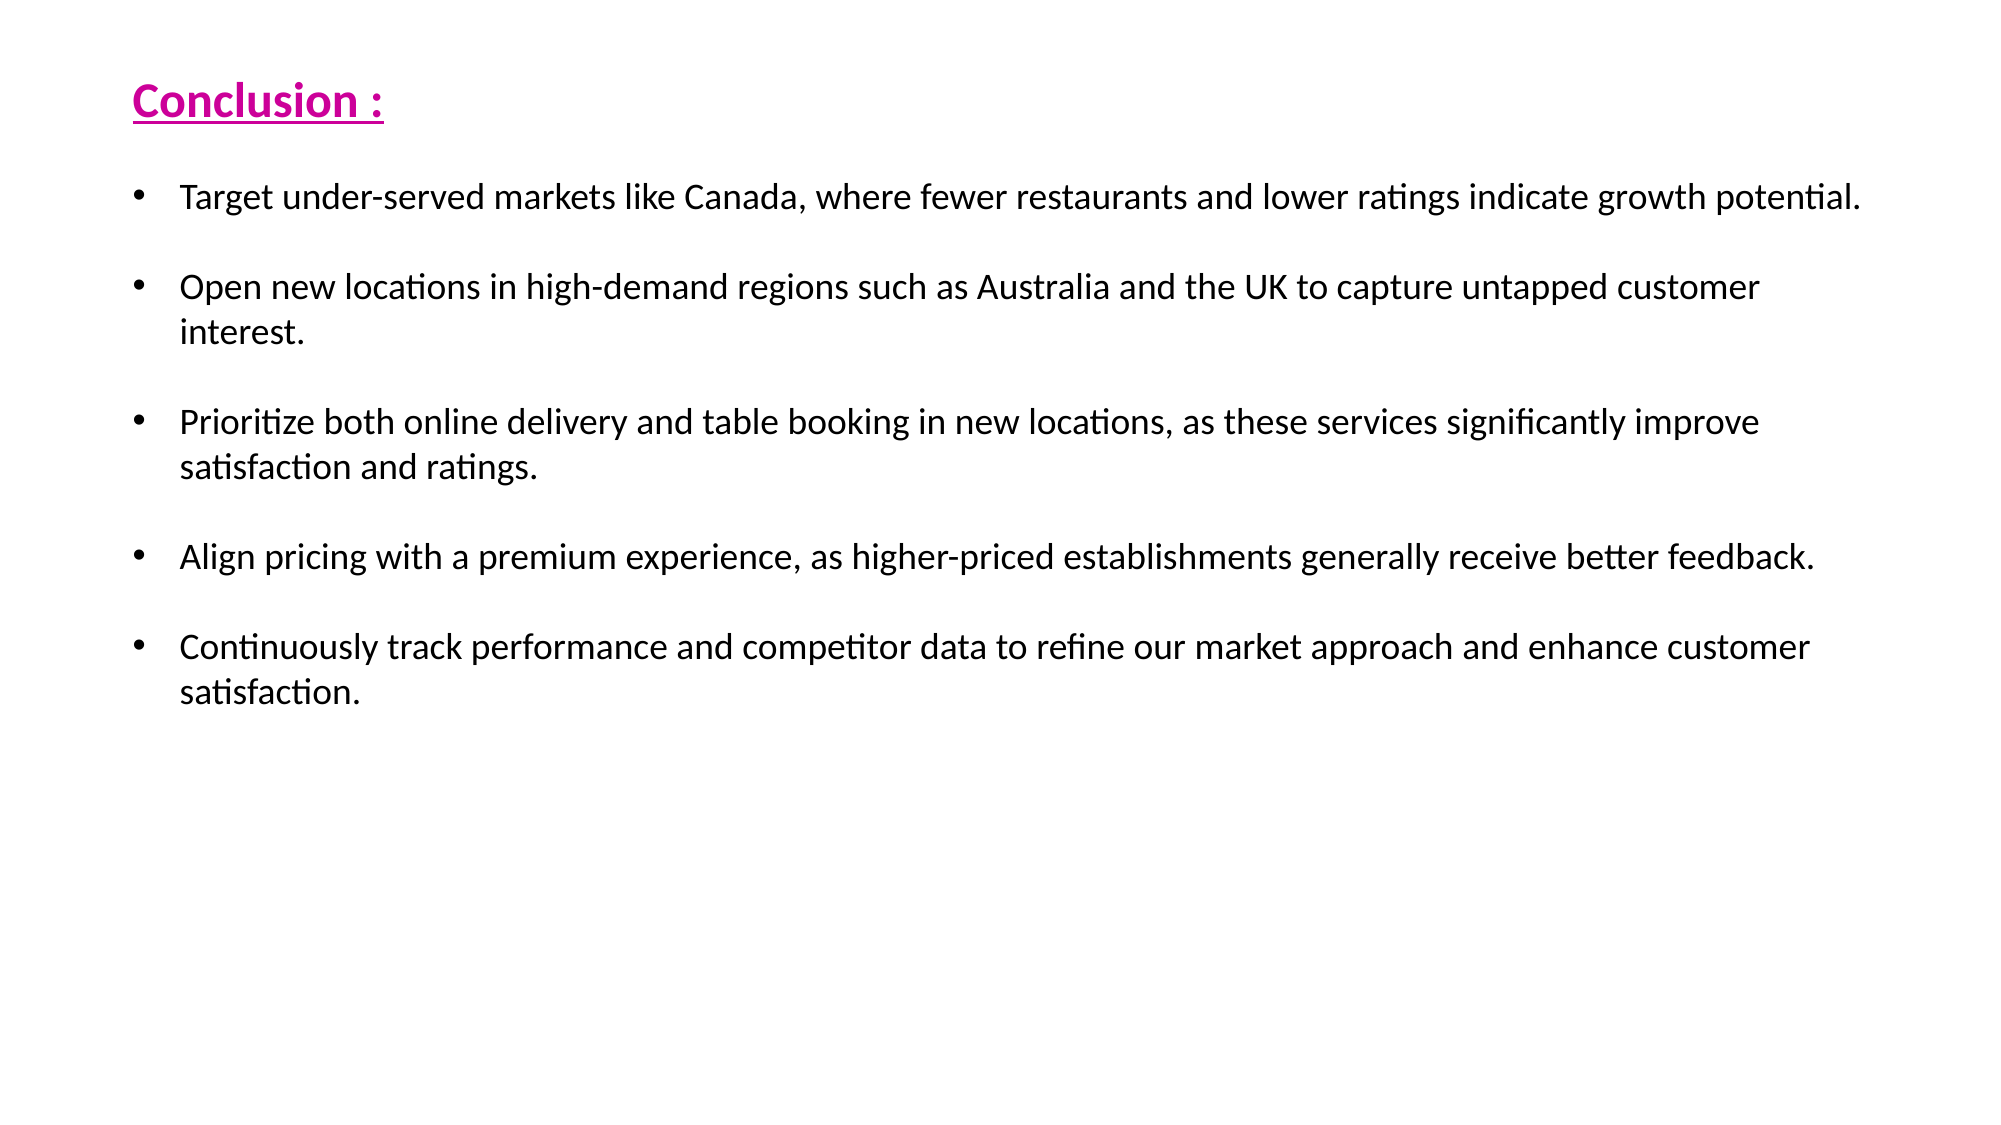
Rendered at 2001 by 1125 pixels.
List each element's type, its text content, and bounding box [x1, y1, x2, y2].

text_box Conclusion : Target under-served markets like Canada, where fewer restaurants and lower ratings indicate growth potential. Open new locations in high-demand regions such as Australia and the UK to capture untapped customer interest. Prioritize both online delivery and table booking in new locations, as these services significantly improve satisfaction and ratings. Align pricing with a premium experience, as higher-priced establishments generally receive better feedback. Continuously track performance and competitor data to refine our market approach and enhance customer satisfaction. [117, 59, 1883, 765]
